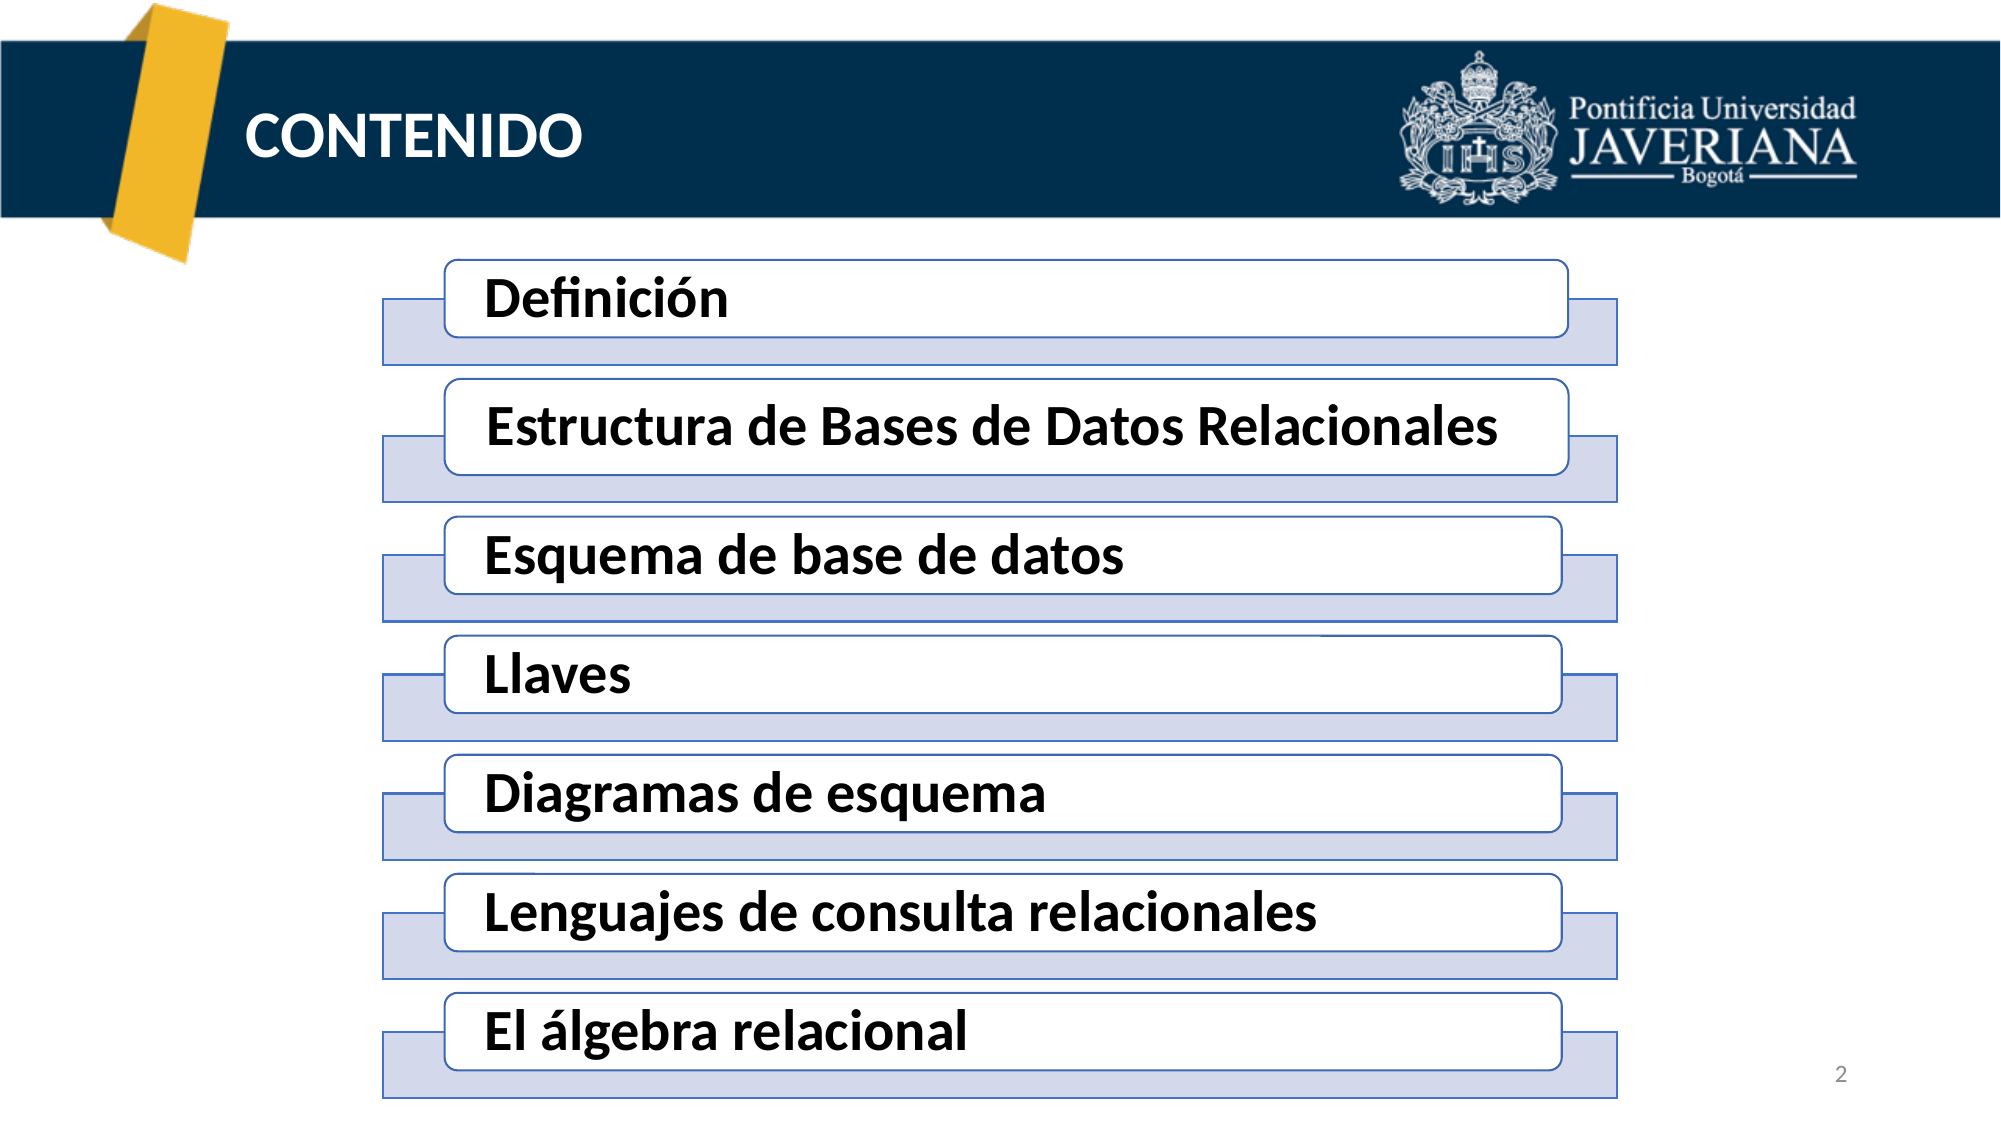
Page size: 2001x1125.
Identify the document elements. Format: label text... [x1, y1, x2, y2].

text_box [382, 243, 1617, 1115]
picture [0, 0, 2001, 1125]
text_box CONTENIDO [230, 83, 599, 178]
slide_number 2 [1617, 1042, 1863, 1103]
